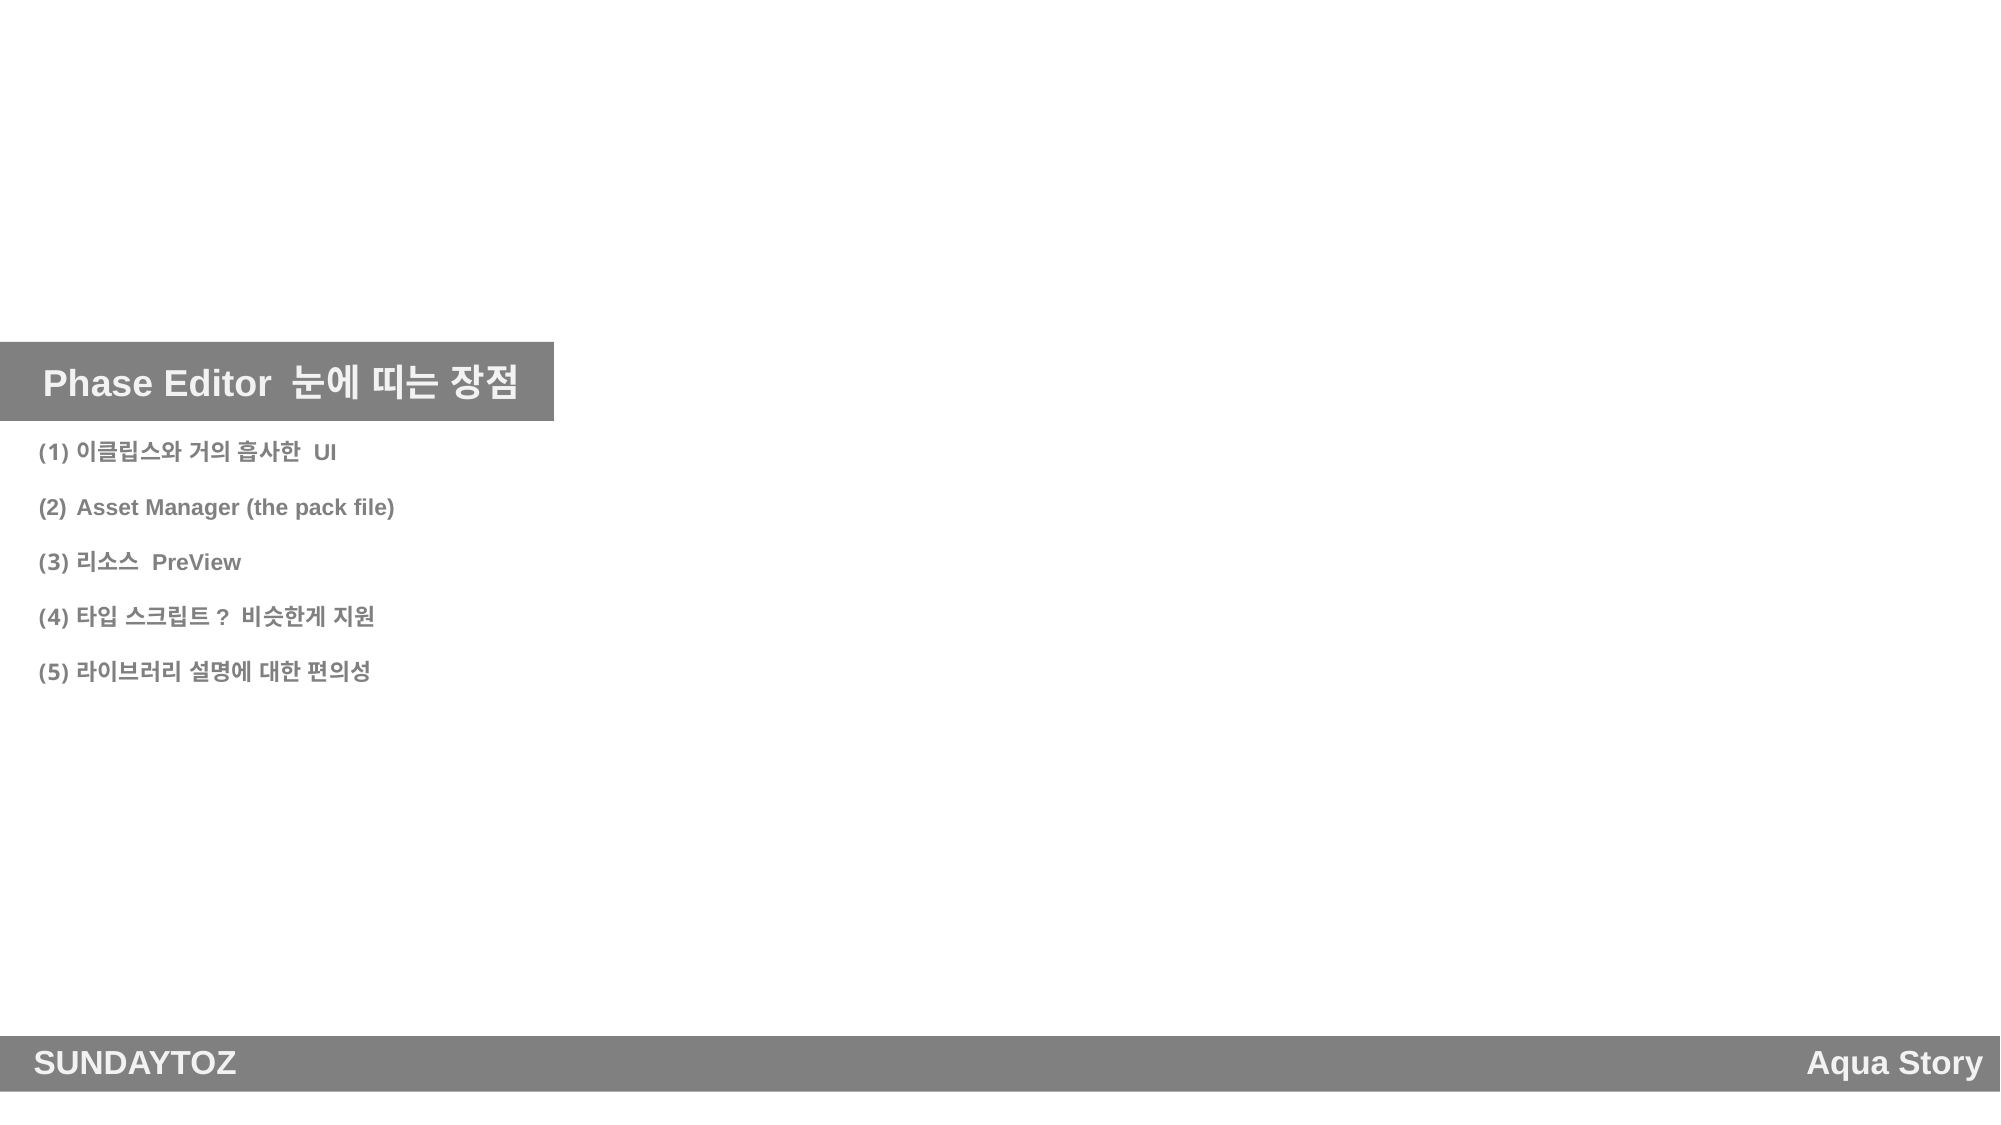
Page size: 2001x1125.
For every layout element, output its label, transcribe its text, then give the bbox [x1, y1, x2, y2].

text_box [0, 341, 555, 422]
text_box 이클립스와 거의 흡사한 UI Asset Manager (the pack file) 리소스 PreView 타입 스크립트? 비슷한게 지원 라이브러리 설명에 대한 편의성 [24, 430, 411, 720]
text_box Phase Editor 눈에 띠는 장점 [28, 351, 535, 411]
text_box [0, 1035, 2000, 1093]
text_box SUNDAYTOZ [18, 1033, 252, 1089]
text_box Aqua Story [1791, 1033, 1999, 1089]
